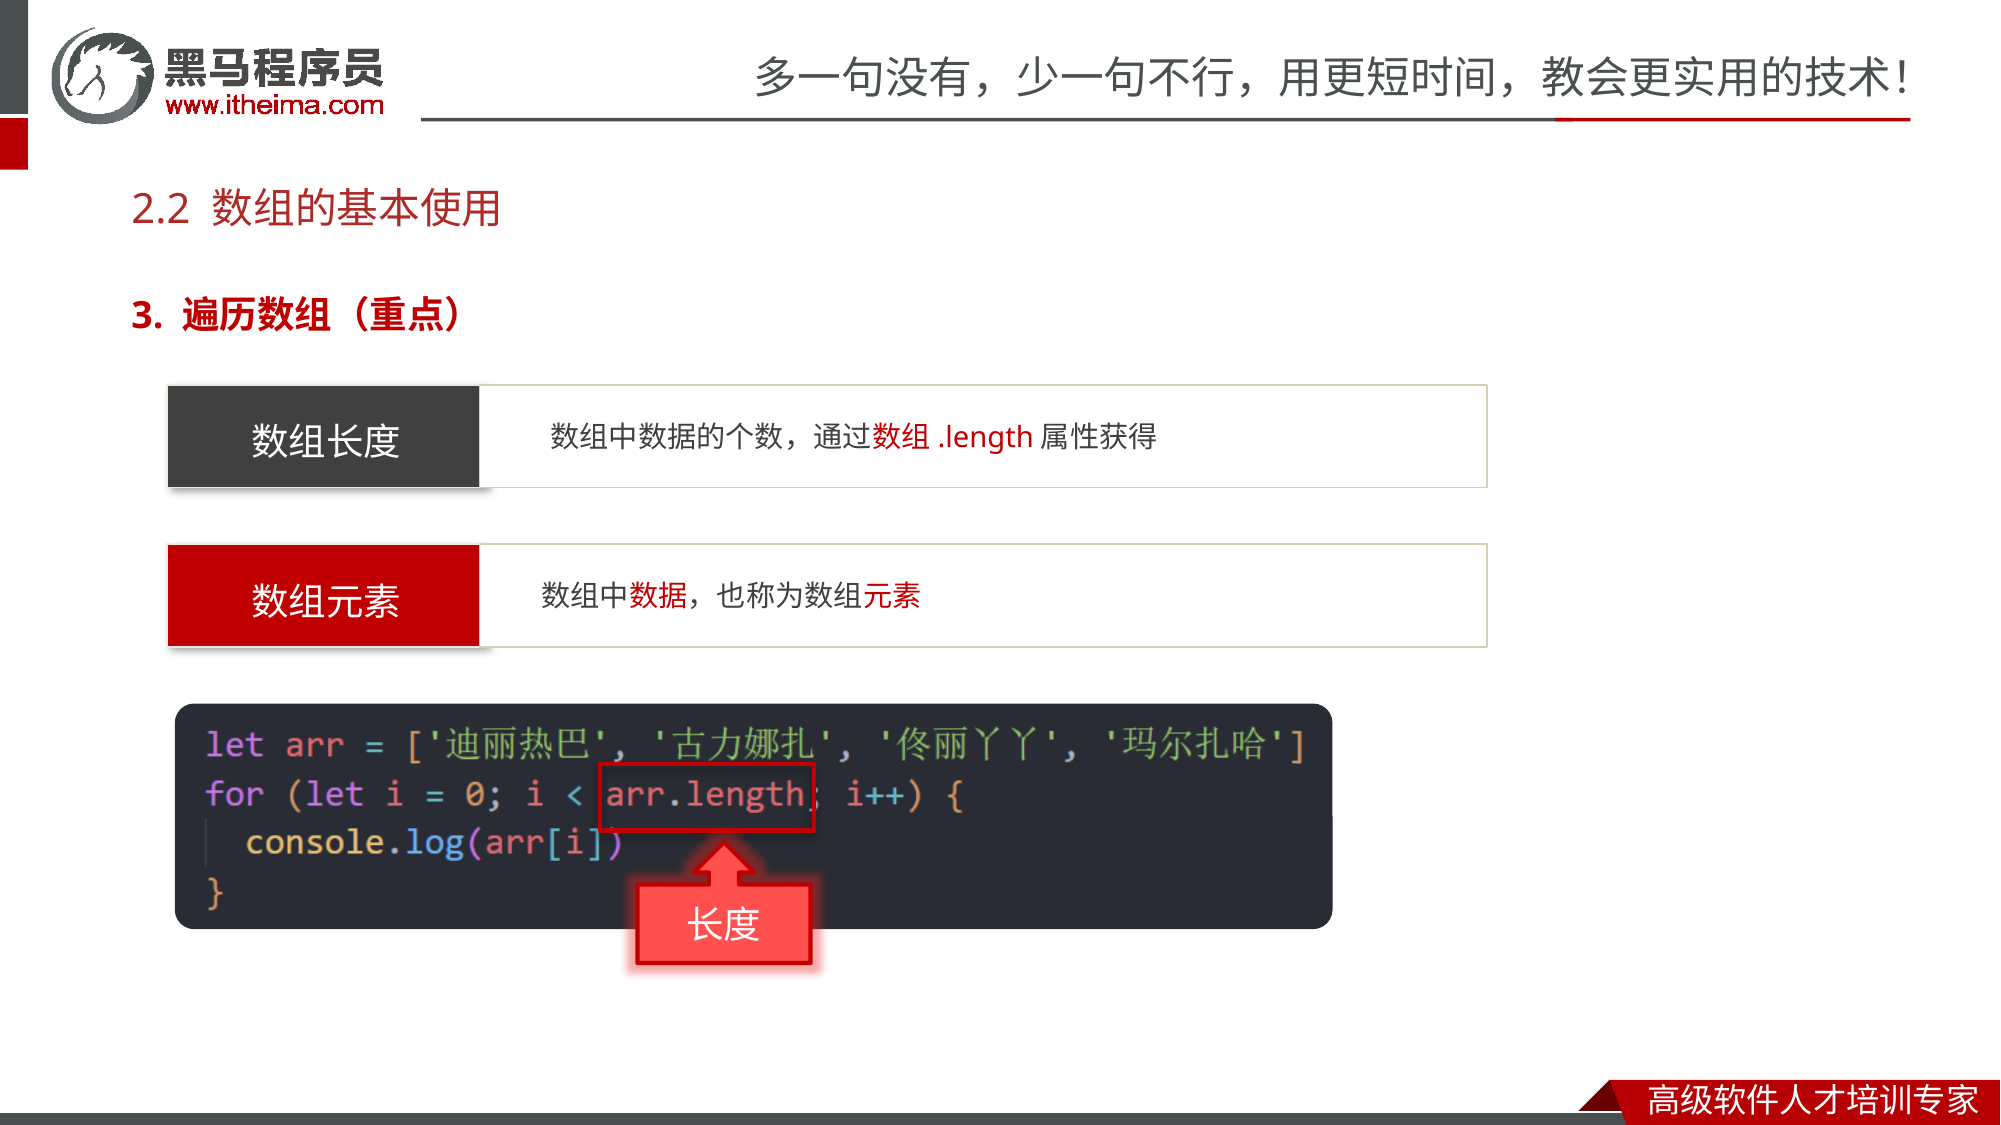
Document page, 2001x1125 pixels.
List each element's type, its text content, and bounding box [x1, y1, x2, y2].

picture [50, 26, 384, 125]
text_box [166, 384, 1488, 488]
list 3. 遍历数组（重点） [116, 261, 1876, 1008]
picture [174, 703, 1333, 930]
title 2.2 数组的基本使用 [116, 164, 1880, 250]
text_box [166, 543, 1488, 648]
text_box 长度 [635, 938, 813, 966]
